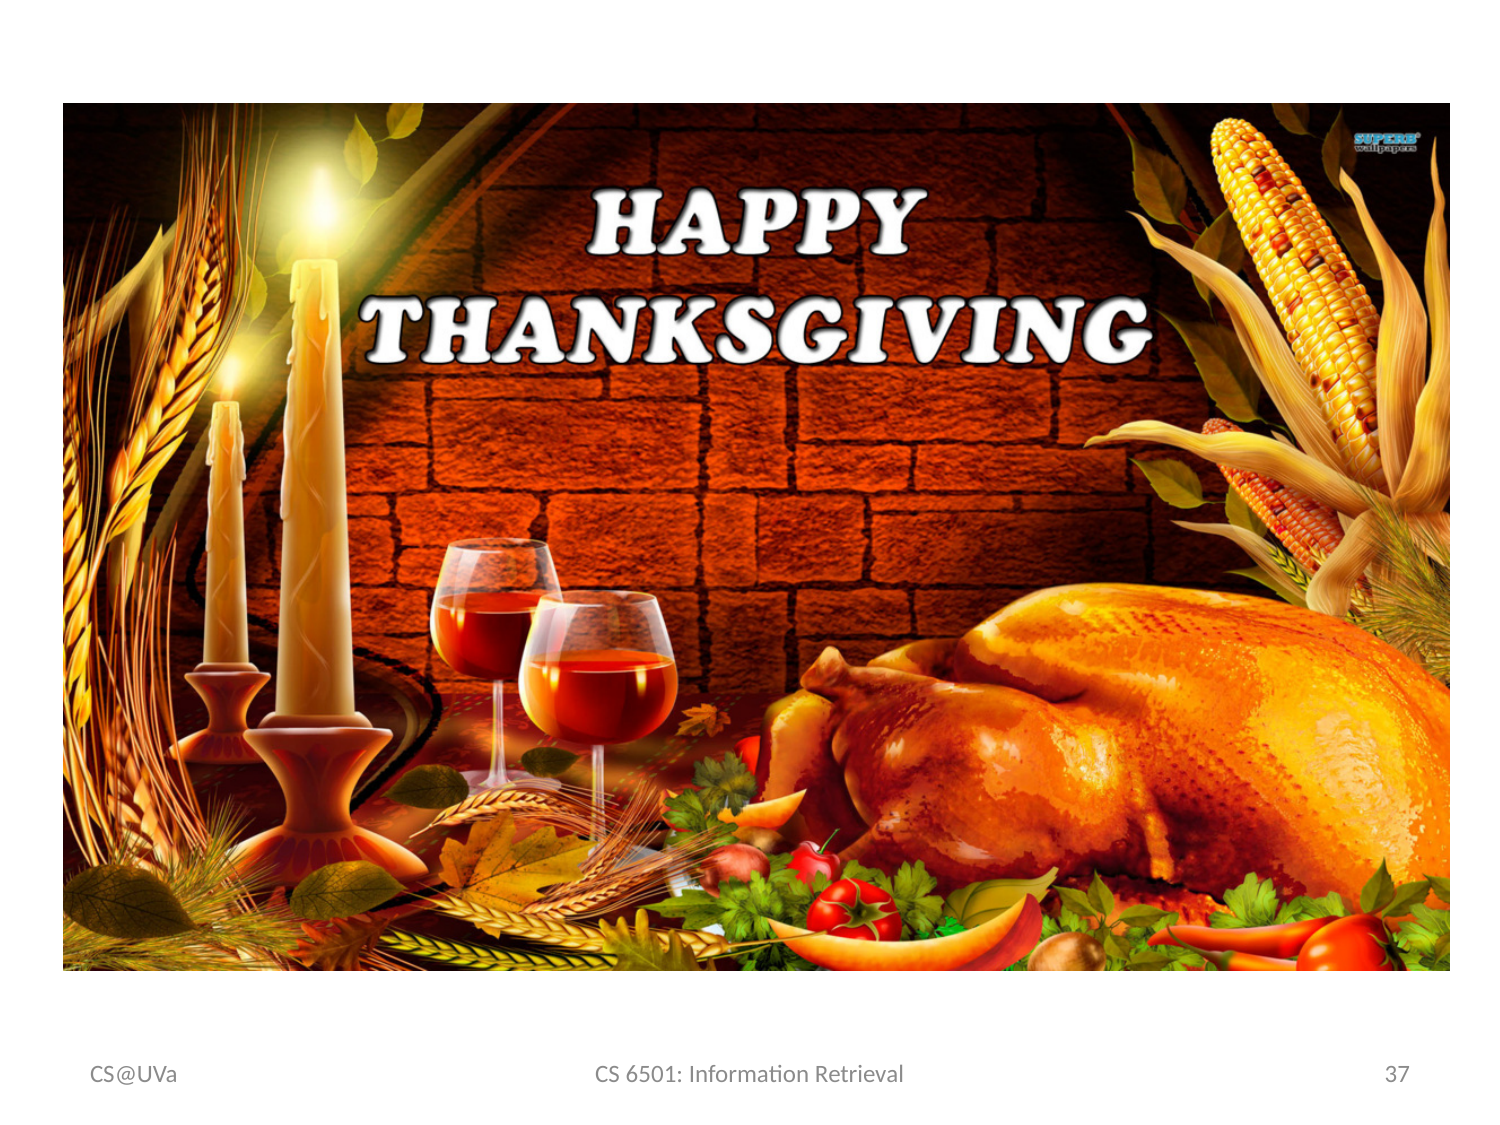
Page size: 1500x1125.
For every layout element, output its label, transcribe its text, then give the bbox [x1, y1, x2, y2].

slide_number 37 [1074, 1042, 1425, 1103]
footer CS 6501: Information Retrieval [512, 1042, 988, 1103]
slide_number CS@UVa [75, 1042, 425, 1103]
picture [63, 103, 1451, 972]
